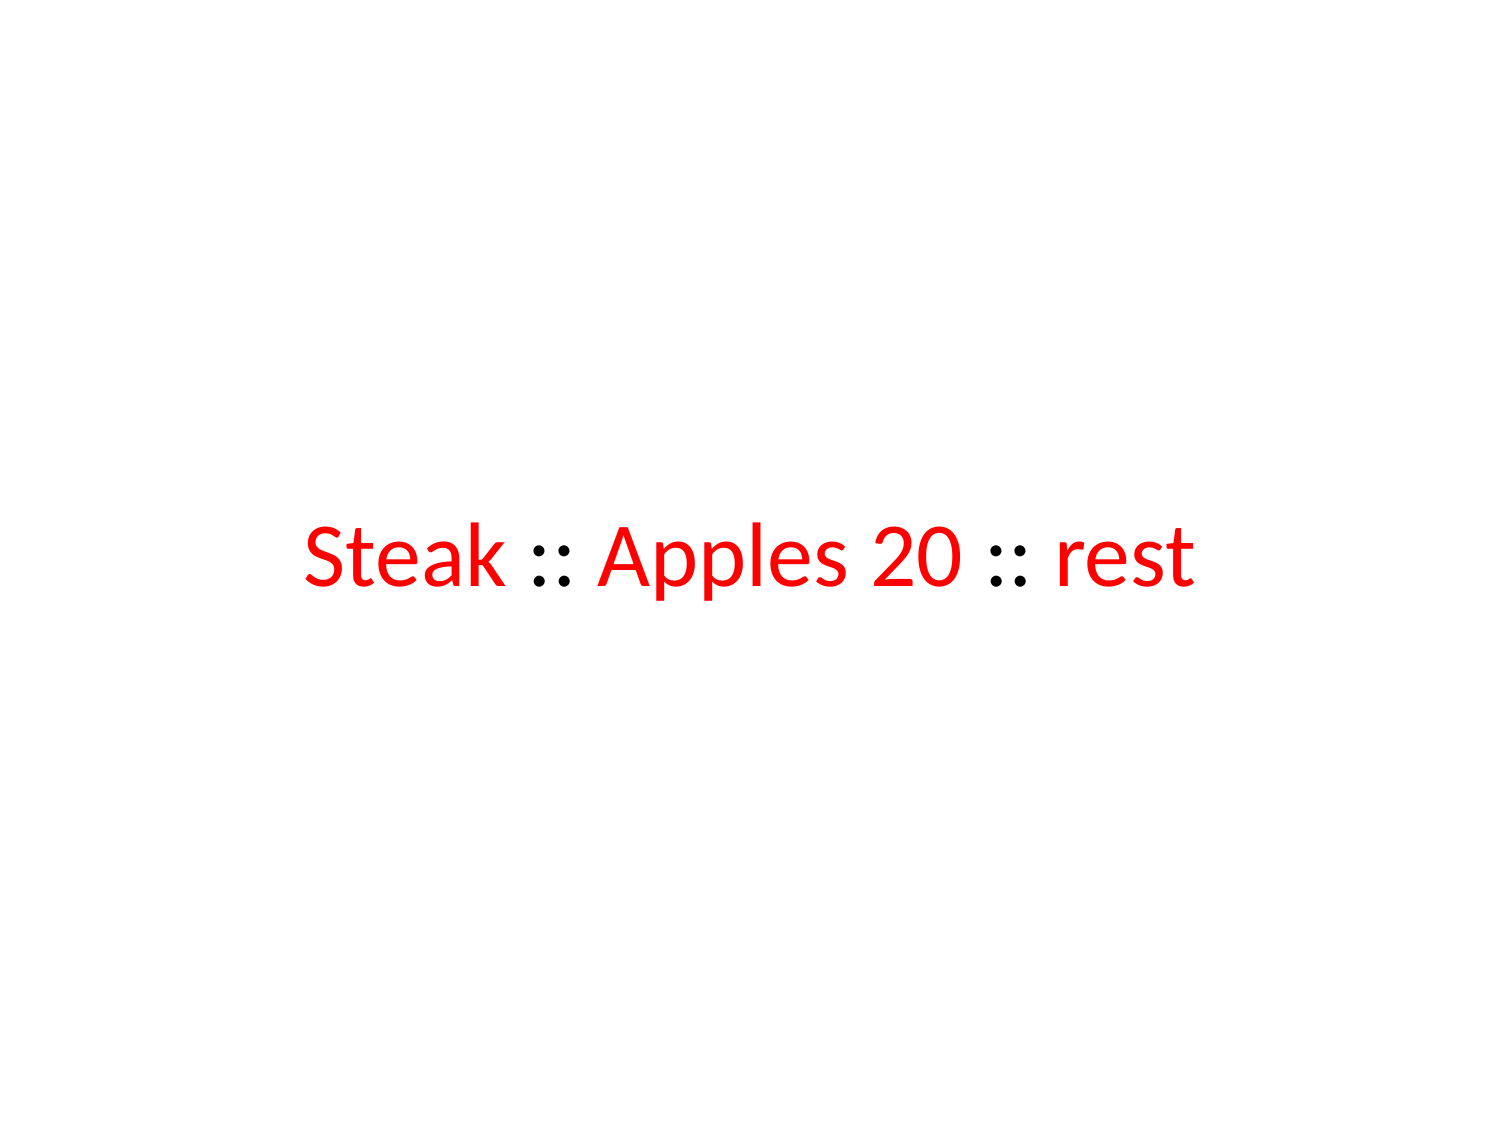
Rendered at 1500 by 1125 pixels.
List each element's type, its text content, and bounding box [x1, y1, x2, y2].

title Steak :: Apples 20 :: rest [112, 428, 1388, 671]
